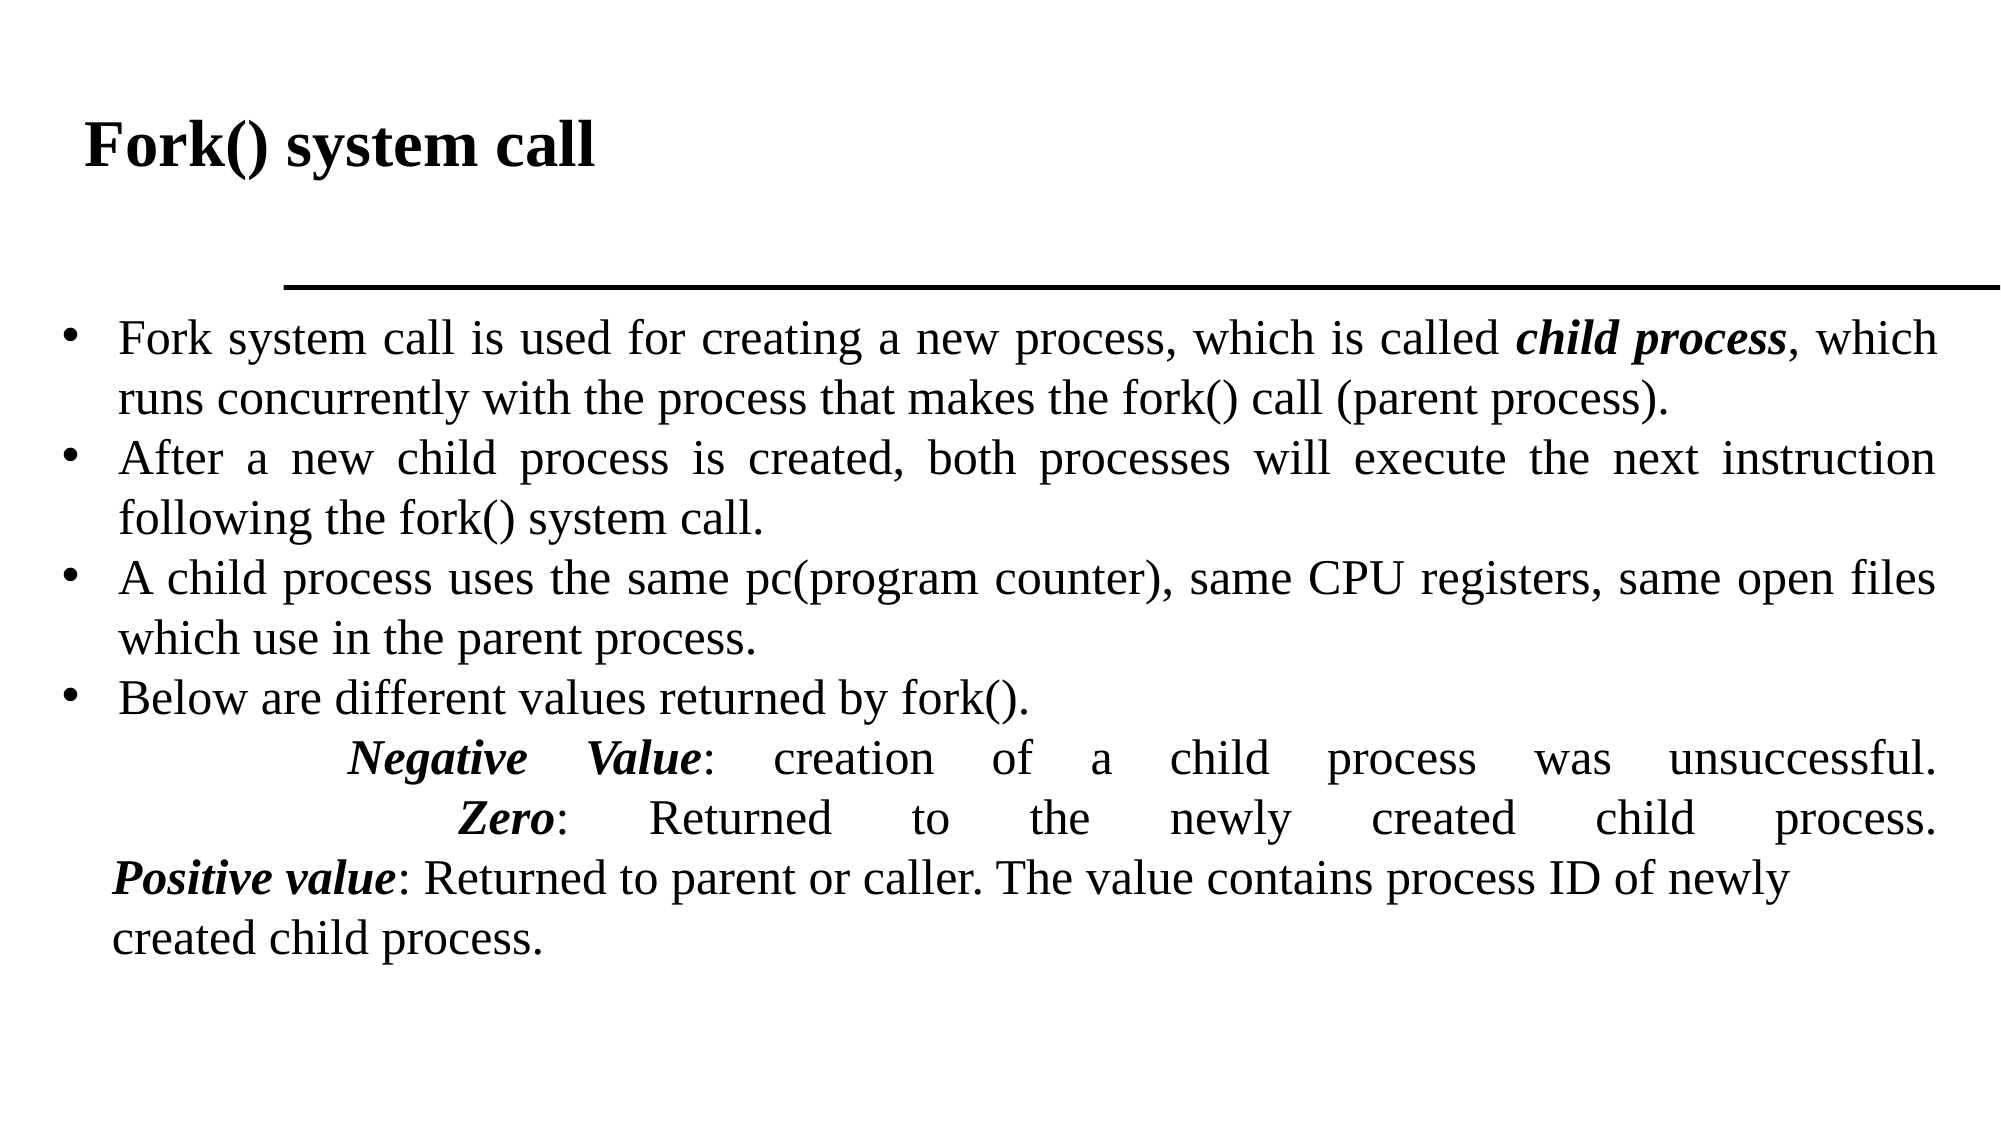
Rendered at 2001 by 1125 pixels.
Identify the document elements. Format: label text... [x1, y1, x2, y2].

title Fork() system call [84, 99, 1916, 181]
list Fork system call is used for creating a new process, which is called child process, which runs concurrently with the process that makes the fork() call (parent process). After a new child process is created, both processes will execute the next instruction following the fork() system call. A child process uses the same pc(program counter), same CPU registers, same open files which use in the parent process. Below are different values returned by fork(). Negative Value: creation of a child process was unsuccessful. Zero: Returned to the newly created child process. Positive value: Returned to parent or caller. The value contains process ID of newly created child process. [61, 304, 1939, 1032]
